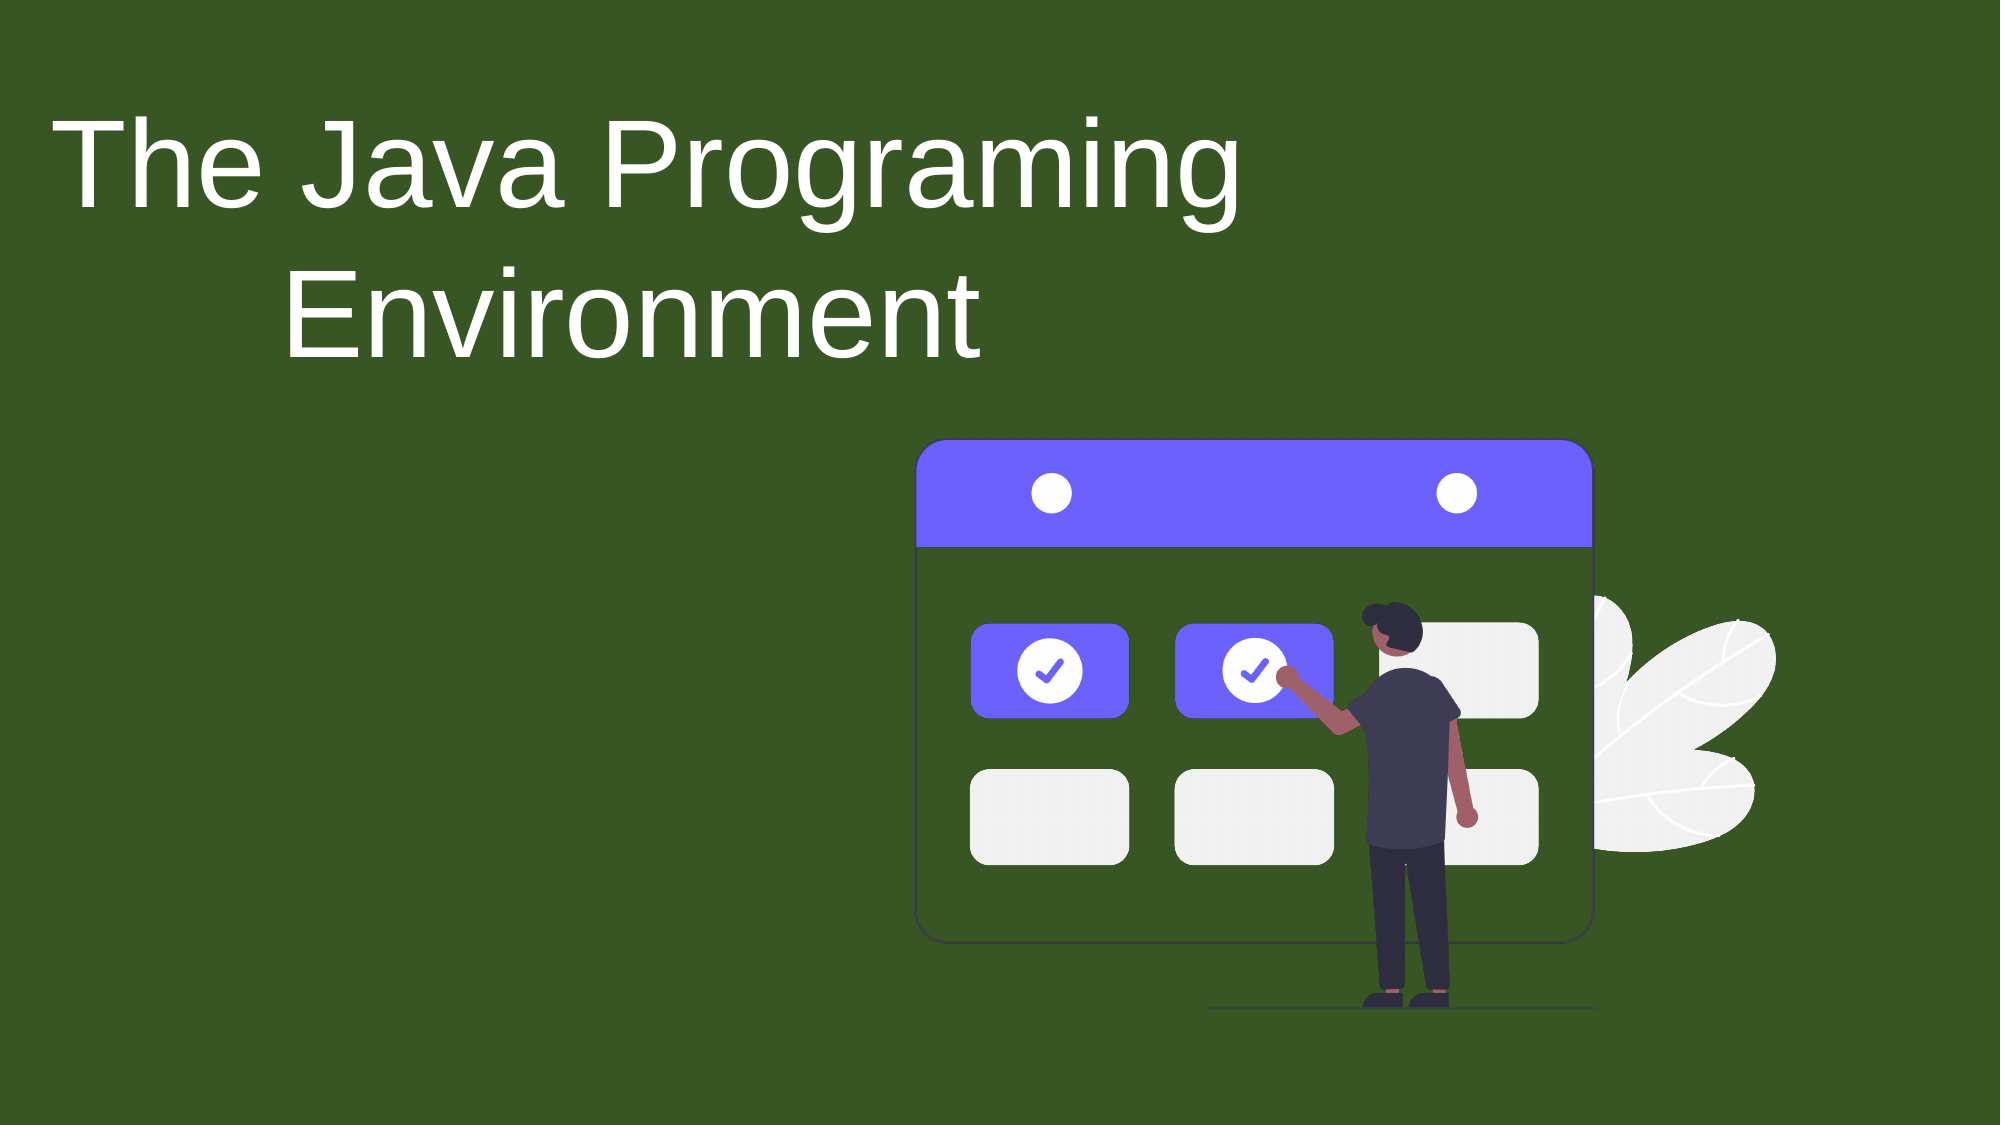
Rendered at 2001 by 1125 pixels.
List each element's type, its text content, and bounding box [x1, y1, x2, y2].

picture [914, 438, 1776, 1009]
text_box The Java Programing Environment [36, 75, 1261, 390]
